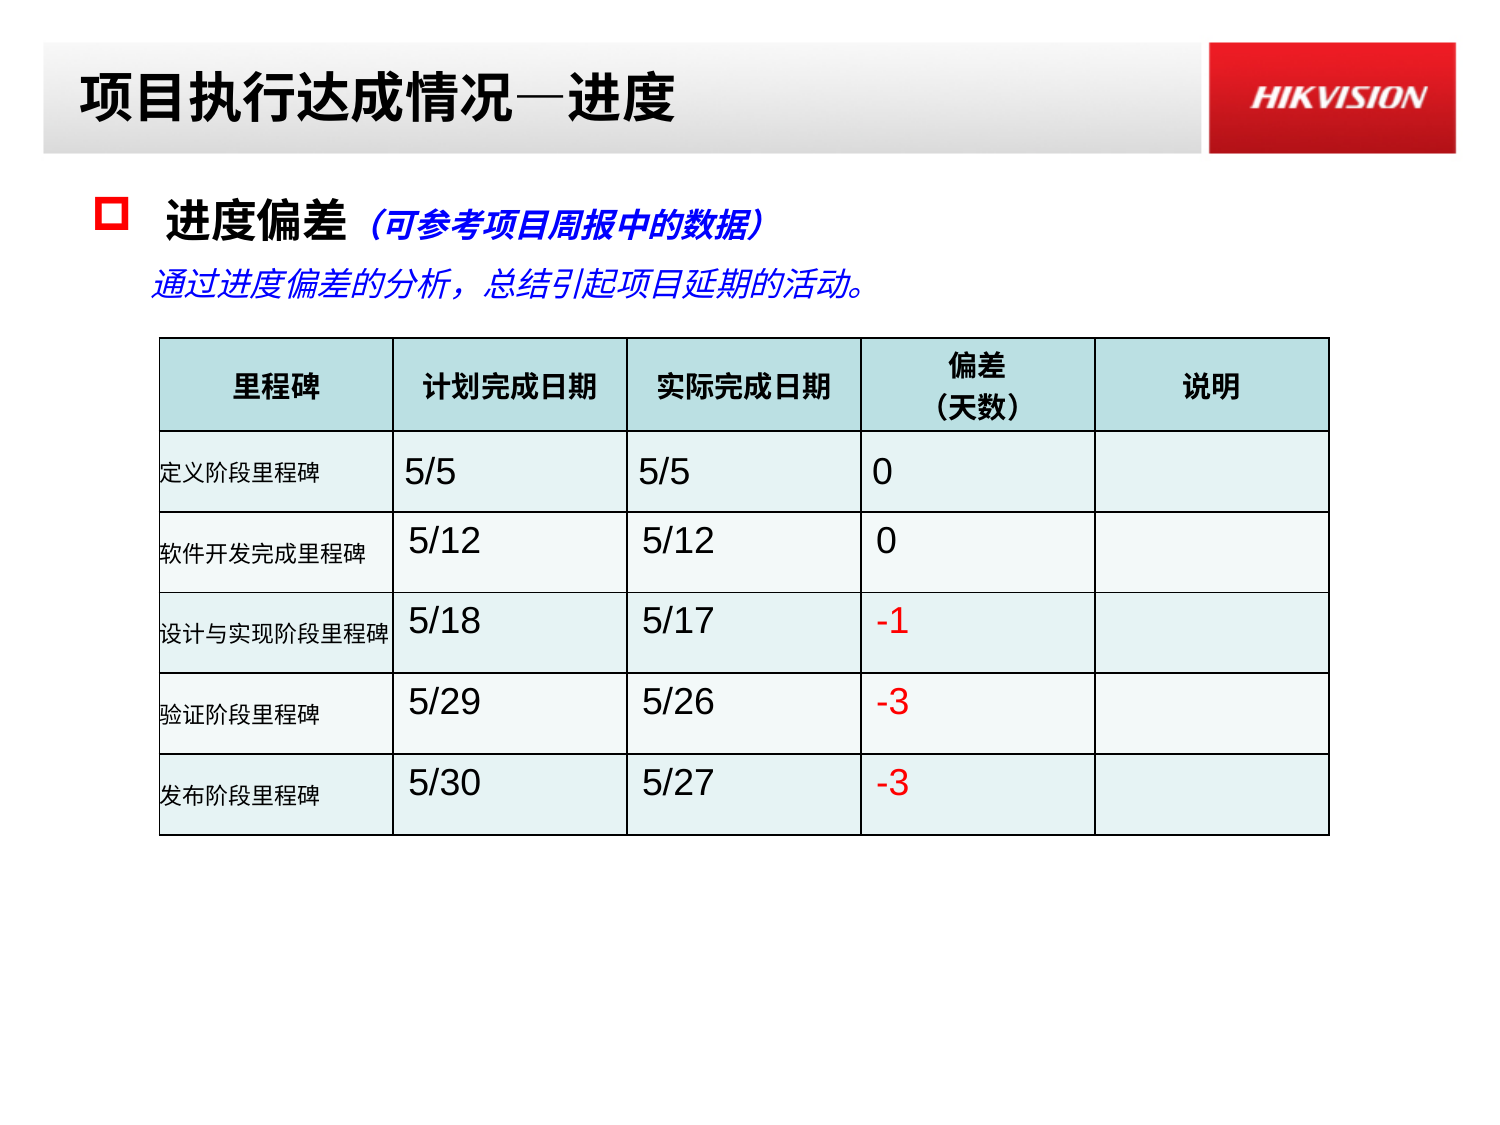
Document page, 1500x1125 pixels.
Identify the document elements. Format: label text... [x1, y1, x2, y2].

table_header 偏差 （天数） [862, 339, 1094, 430]
text_box [0, 0, 1500, 75]
table_cell 0 [862, 513, 1094, 592]
table_cell 0 [862, 432, 1094, 511]
table_header 实际完成日期 [628, 339, 860, 430]
table_cell 设计与实现阶段里程碑 [160, 593, 392, 672]
table_cell 发布阶段里程碑 [160, 755, 392, 834]
table_header 计划完成日期 [394, 339, 626, 430]
picture [0, 75, 1500, 1125]
table_header 里程碑 [160, 339, 392, 430]
table_cell 5/18 [394, 593, 626, 672]
table_header 说明 [1096, 339, 1328, 430]
table_cell 软件开发完成里程碑 [160, 513, 392, 592]
table_cell -3 [862, 674, 1094, 753]
table_cell -3 [862, 755, 1094, 834]
table_cell 5/12 [394, 513, 626, 592]
table_cell 5/5 [394, 432, 626, 511]
title 项目执行达成情况—进度 [64, 75, 1188, 138]
table_cell 5/5 [628, 432, 860, 511]
table_cell [1096, 755, 1328, 834]
text_box 通过进度偏差的分析，总结引起项目延期的活动。 [135, 255, 1235, 310]
table_cell 验证阶段里程碑 [160, 674, 392, 753]
text_box 进度偏差（可参考项目周报中的数据） [76, 184, 1069, 255]
table_cell -1 [862, 593, 1094, 672]
table_cell [1096, 513, 1328, 592]
table_cell 5/26 [628, 674, 860, 753]
table_cell [1096, 593, 1328, 672]
table_cell 定义阶段里程碑 [160, 432, 392, 511]
table_cell 5/17 [628, 593, 860, 672]
table_cell 5/27 [628, 755, 860, 834]
table_cell 5/12 [628, 513, 860, 592]
table_cell 5/29 [394, 674, 626, 753]
table_cell 5/30 [394, 755, 626, 834]
table_cell [1096, 432, 1328, 511]
table_cell [1096, 674, 1328, 753]
